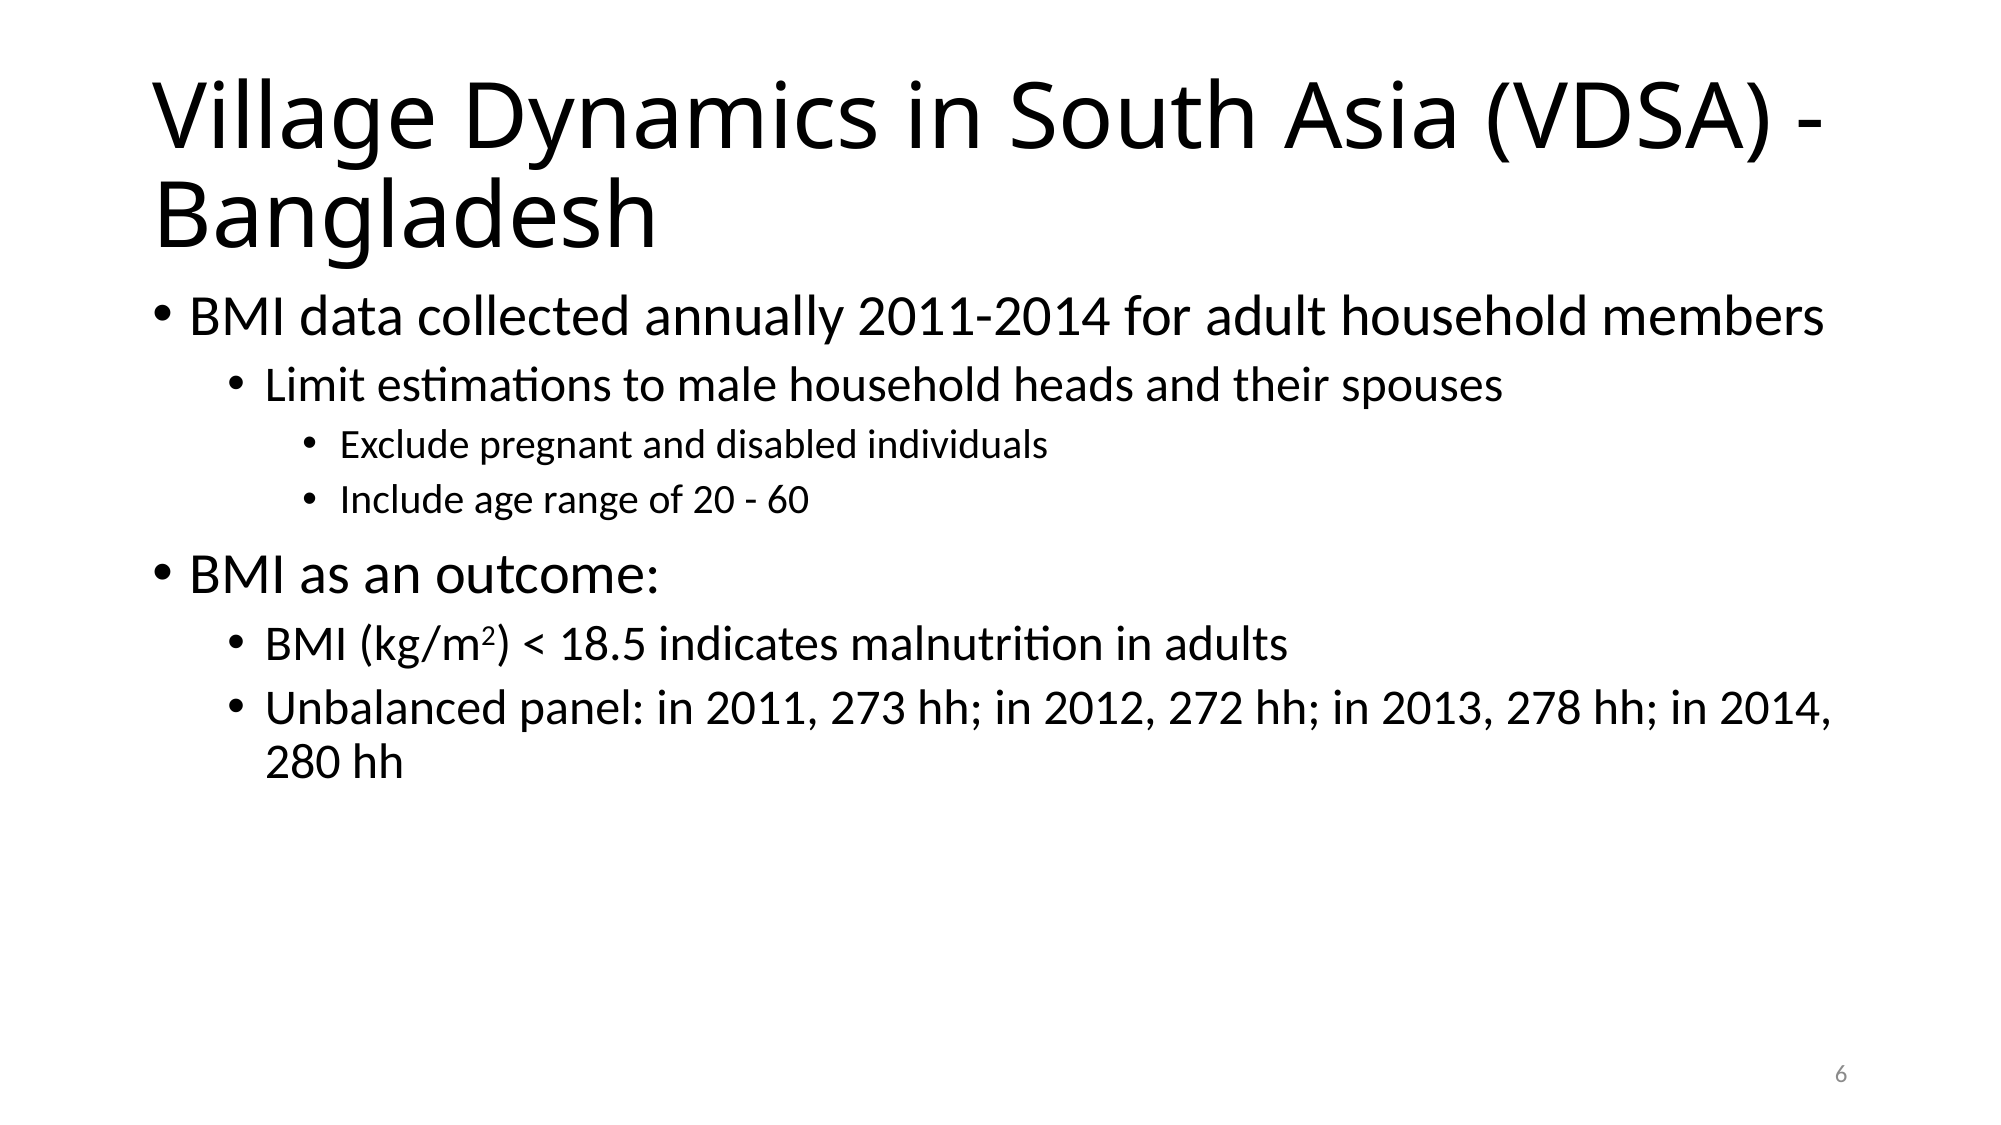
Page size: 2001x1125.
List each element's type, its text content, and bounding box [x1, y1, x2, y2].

slide_number 6 [1412, 1042, 1863, 1103]
list BMI data collected annually 2011-2014 for adult household members Limit estimations to male household heads and their spouses Exclude pregnant and disabled individuals Include age range of 20 - 60 BMI as an outcome: BMI (kg/m2) < 18.5 indicates malnutrition in adults Unbalanced panel: in 2011, 273 hh; in 2012, 272 hh; in 2013, 278 hh; in 2014, 280 hh [137, 277, 1863, 1014]
title Village Dynamics in South Asia (VDSA) - Bangladesh [137, 59, 1863, 277]
